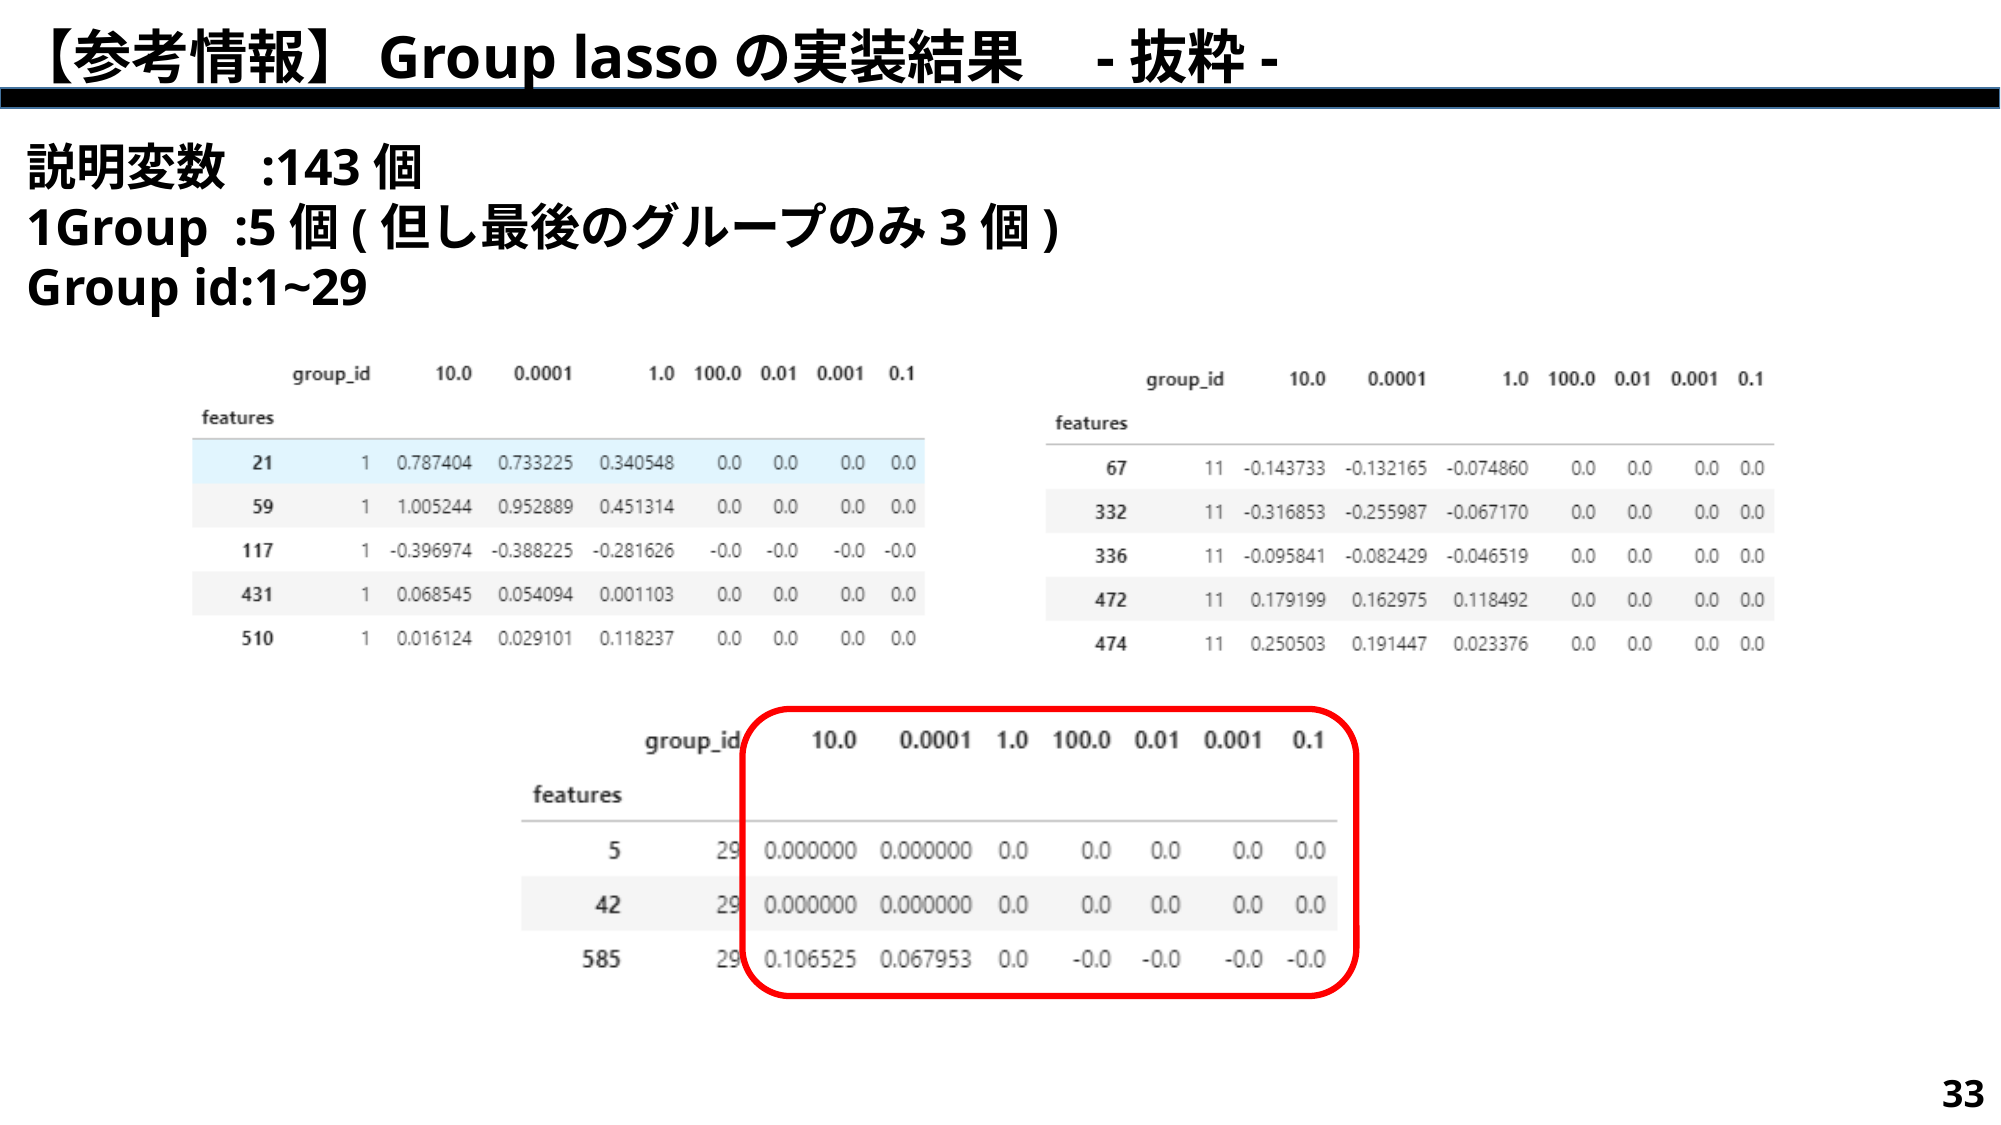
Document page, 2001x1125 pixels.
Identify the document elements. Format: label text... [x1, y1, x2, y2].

picture [489, 708, 1386, 997]
picture [1029, 345, 1798, 676]
picture [166, 349, 972, 672]
title 【参考情報】Group lassoの実装結果 -抜粋- [0, 0, 2000, 169]
slide_number 33 [1550, 1065, 2000, 1125]
text_box 説明変数 :143個 1Group :5個(但し最後のグループのみ3個) Group id:1~29 [12, 127, 1074, 323]
